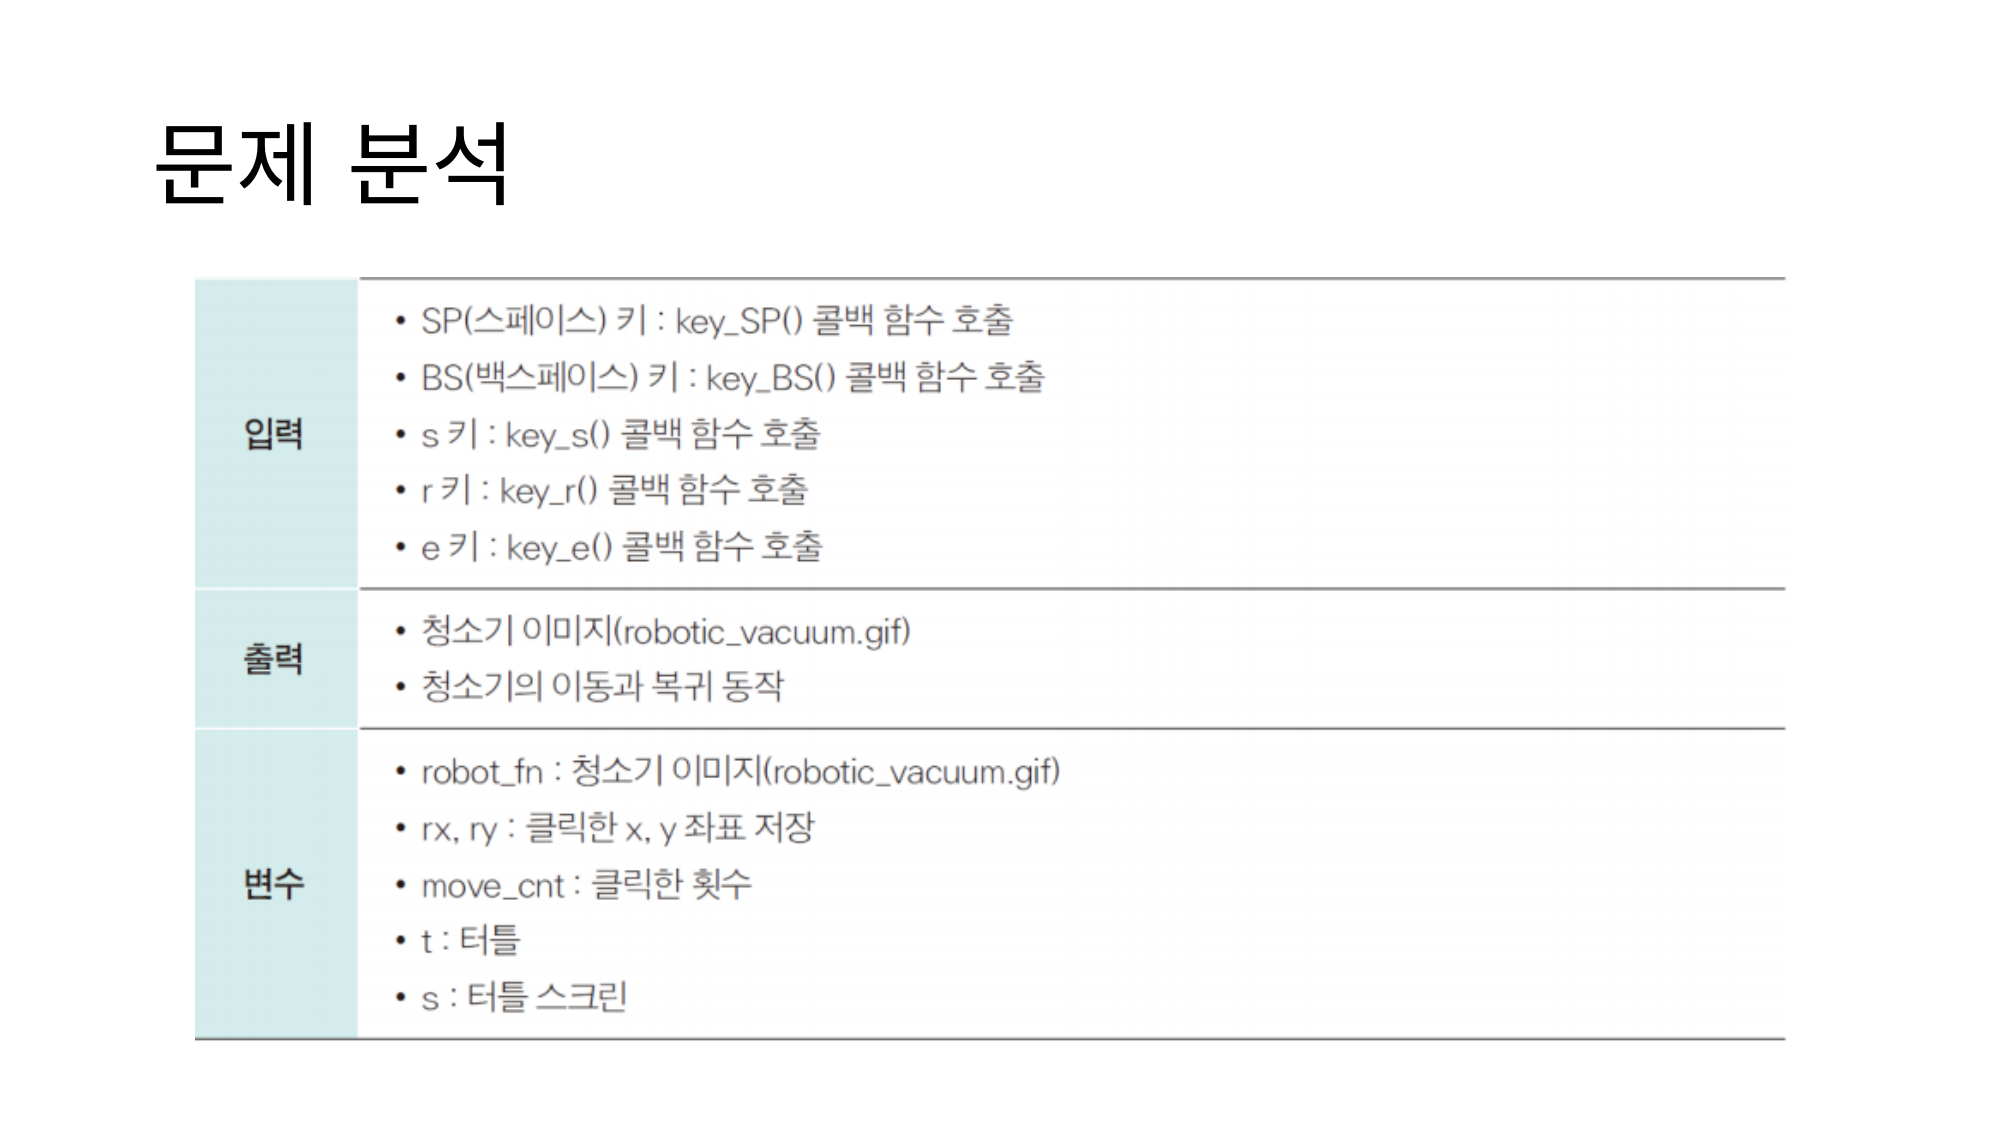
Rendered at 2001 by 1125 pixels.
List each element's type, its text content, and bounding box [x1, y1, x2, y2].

picture [195, 277, 1805, 1044]
title 문제 분석 [137, 59, 1863, 278]
